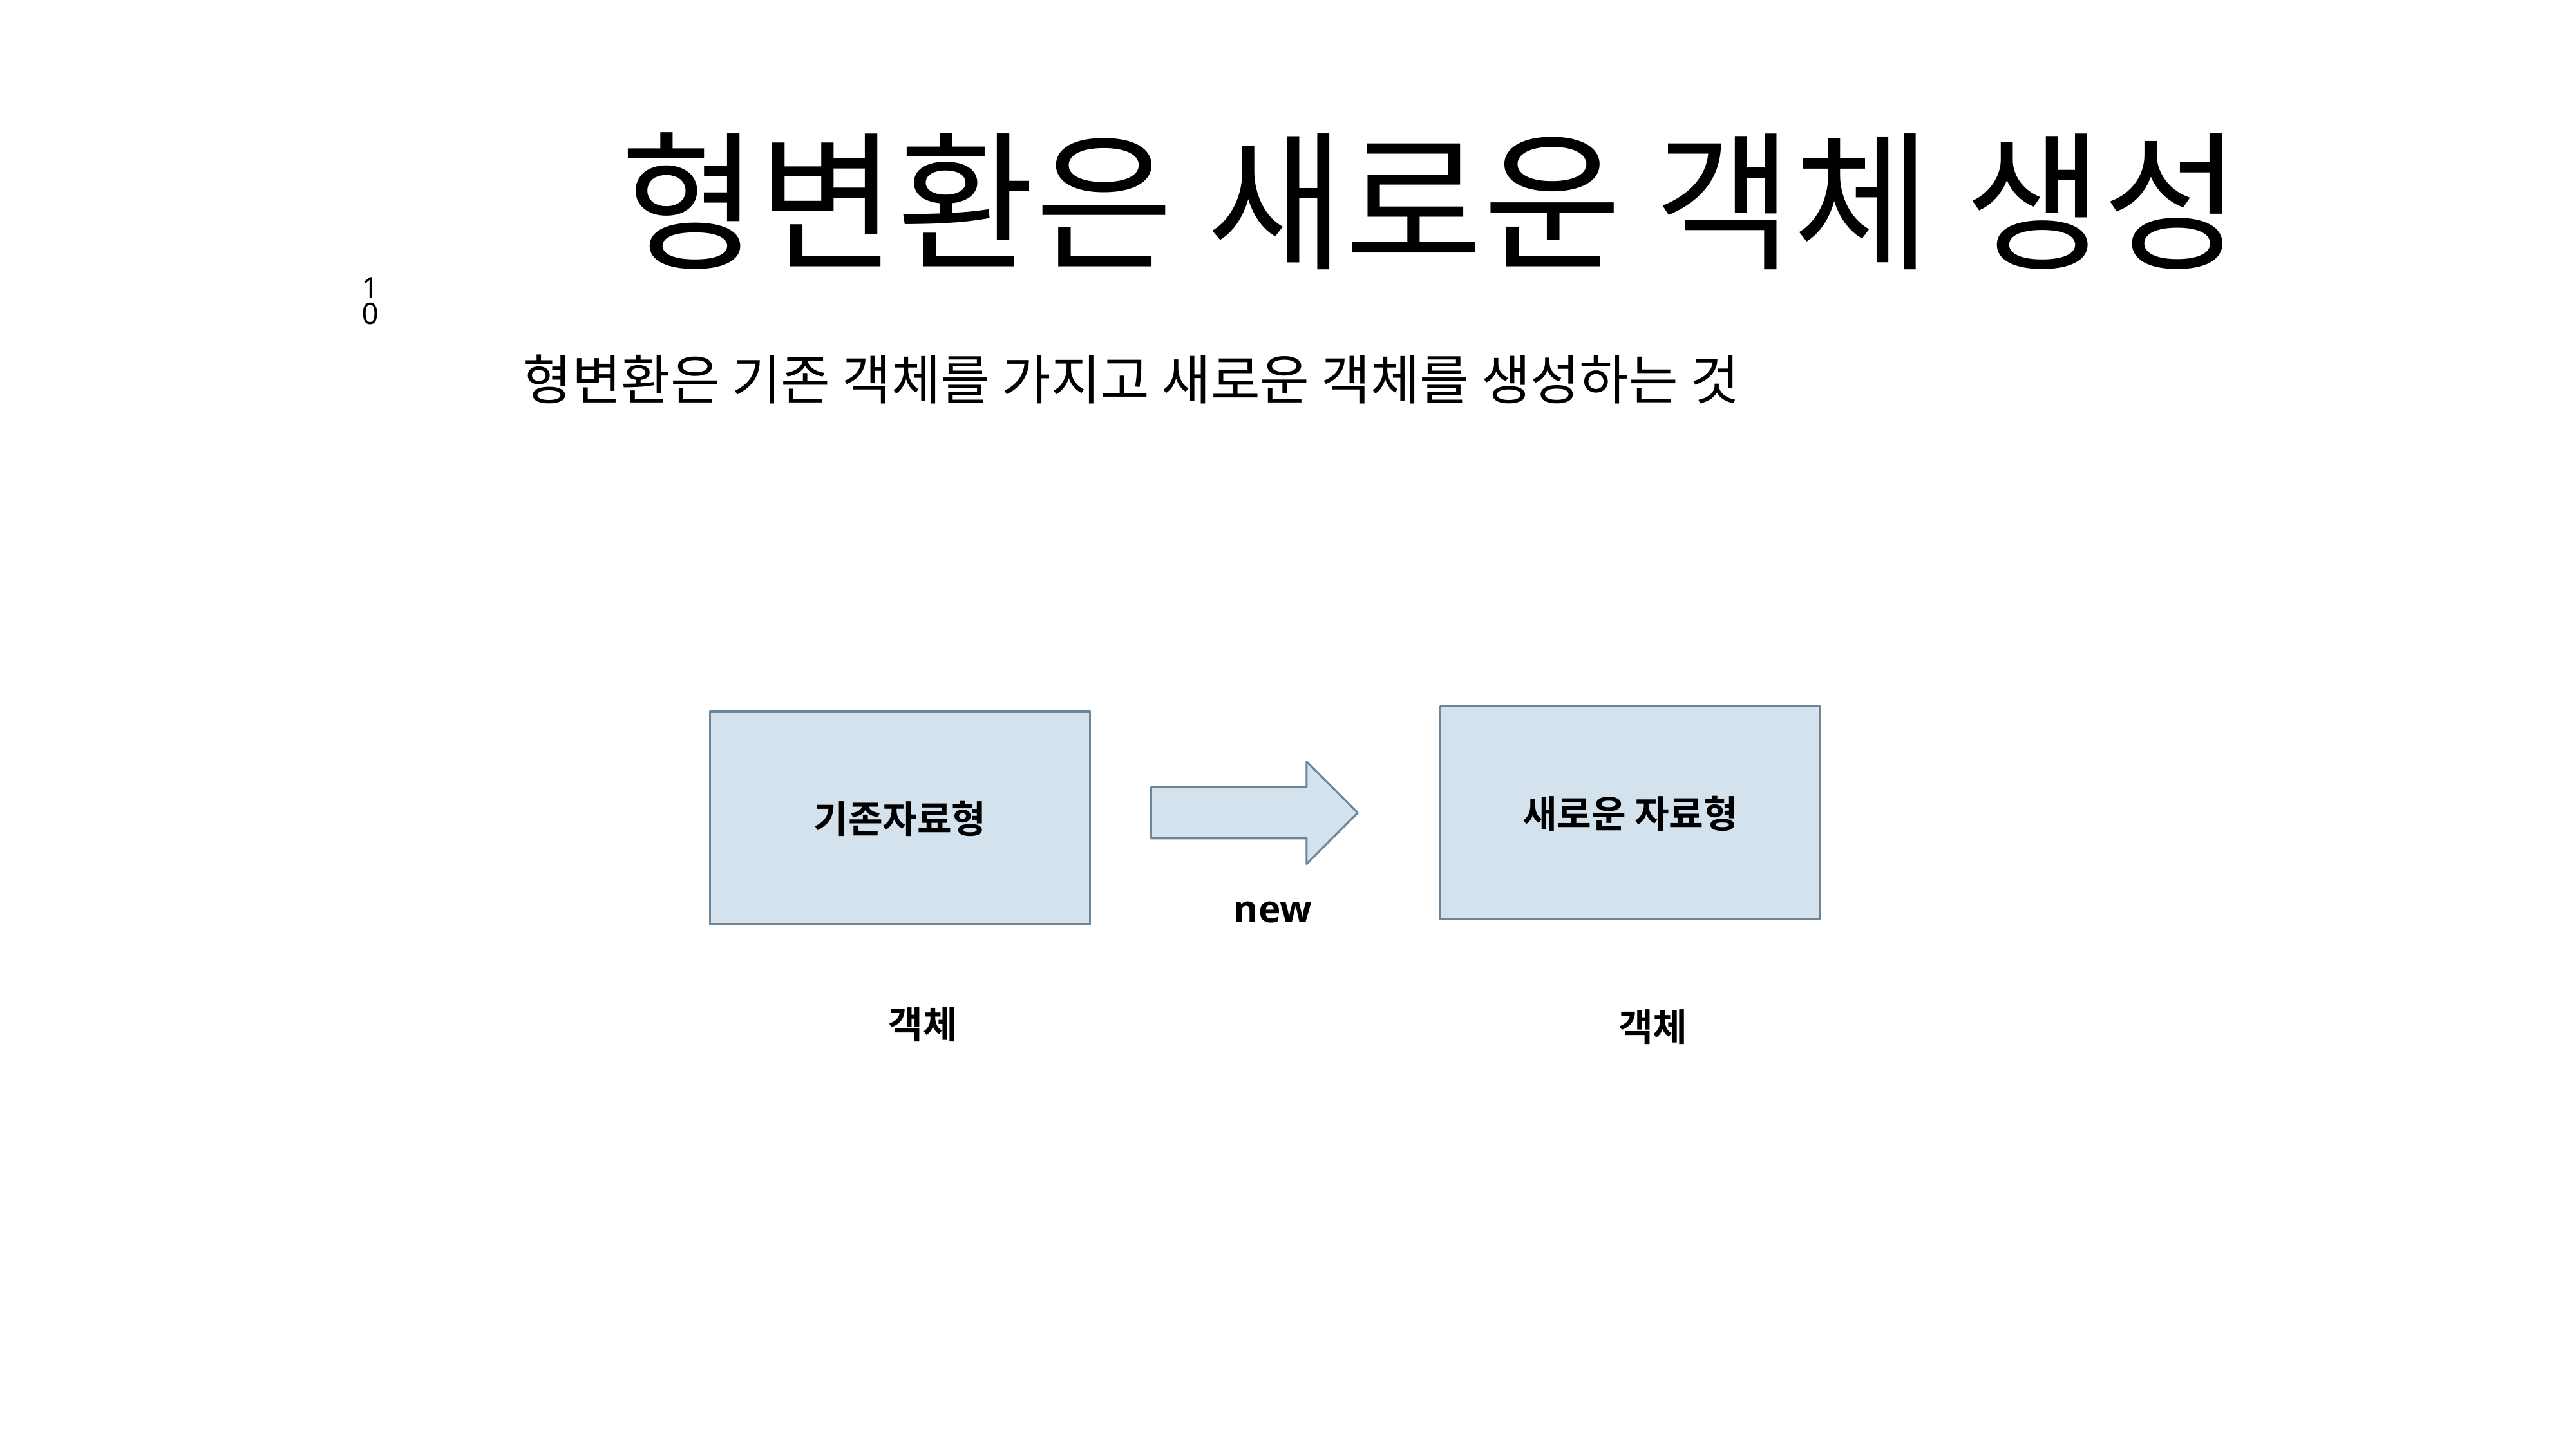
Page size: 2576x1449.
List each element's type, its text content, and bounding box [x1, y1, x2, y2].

text_box 객체 [1546, 998, 1760, 1054]
text_box [1151, 761, 1358, 864]
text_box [1439, 706, 1821, 920]
text_box new [1166, 880, 1379, 935]
list 형변환은 기존 객체를 가지고 새로운 객체를 생성하는 것 [418, 337, 2158, 573]
text_box 객체 [816, 996, 1030, 1051]
title 형변환은 새로운 객체 생성 [463, 37, 2329, 359]
slide_number 10 [354, 265, 403, 310]
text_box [709, 711, 1091, 925]
